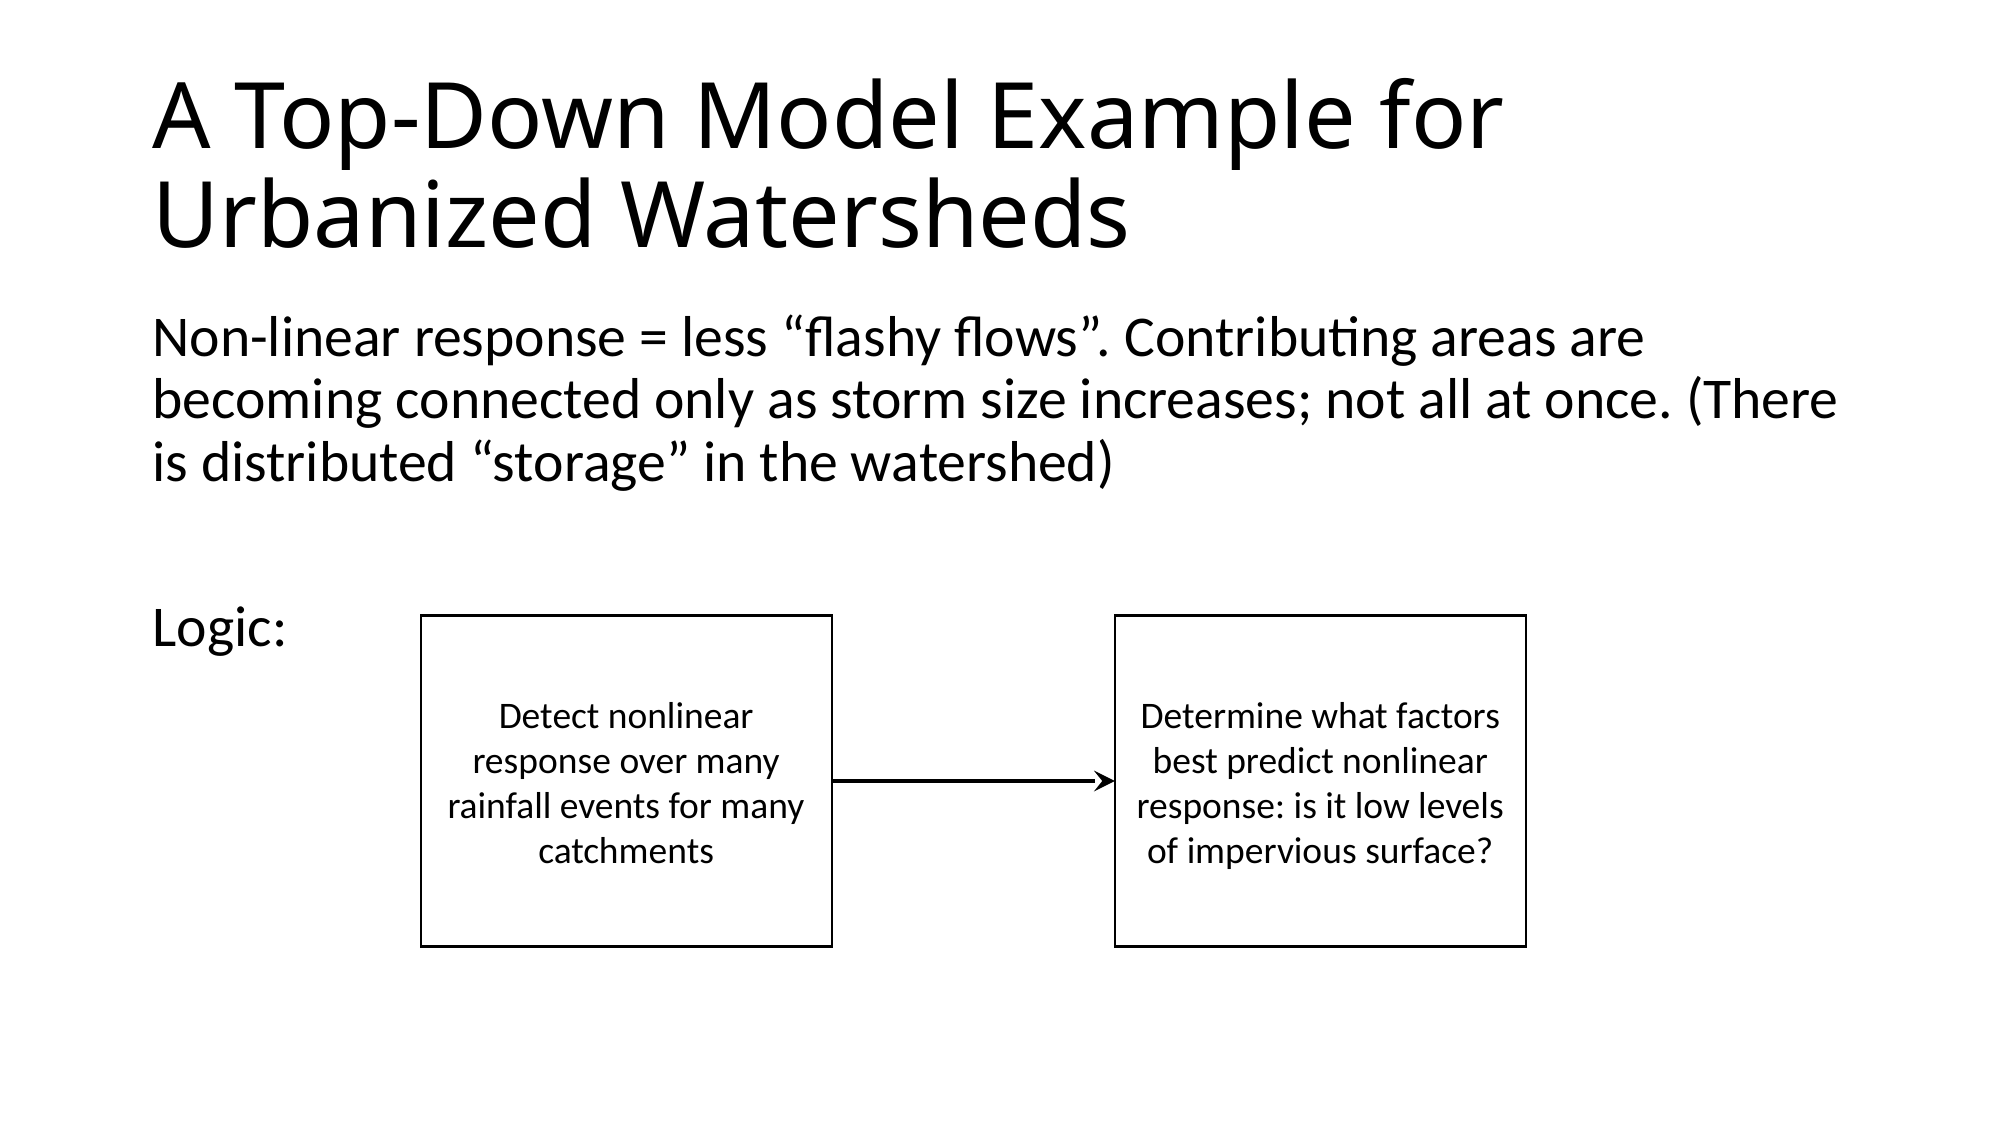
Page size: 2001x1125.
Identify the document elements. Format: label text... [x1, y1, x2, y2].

text_box Detect nonlinear response over many rainfall events for many catchments [420, 614, 833, 948]
text_box Determine what factors best predict nonlinear response: is it low levels of impervious surface? [1114, 614, 1527, 948]
title A Top-Down Model Example for Urbanized Watersheds [137, 59, 1863, 278]
list Non-linear response = less “flashy flows”. Contributing areas are becoming connected only as storm size increases; not all at once. (There is distributed “storage” in the watershed) Logic: [137, 299, 1863, 668]
